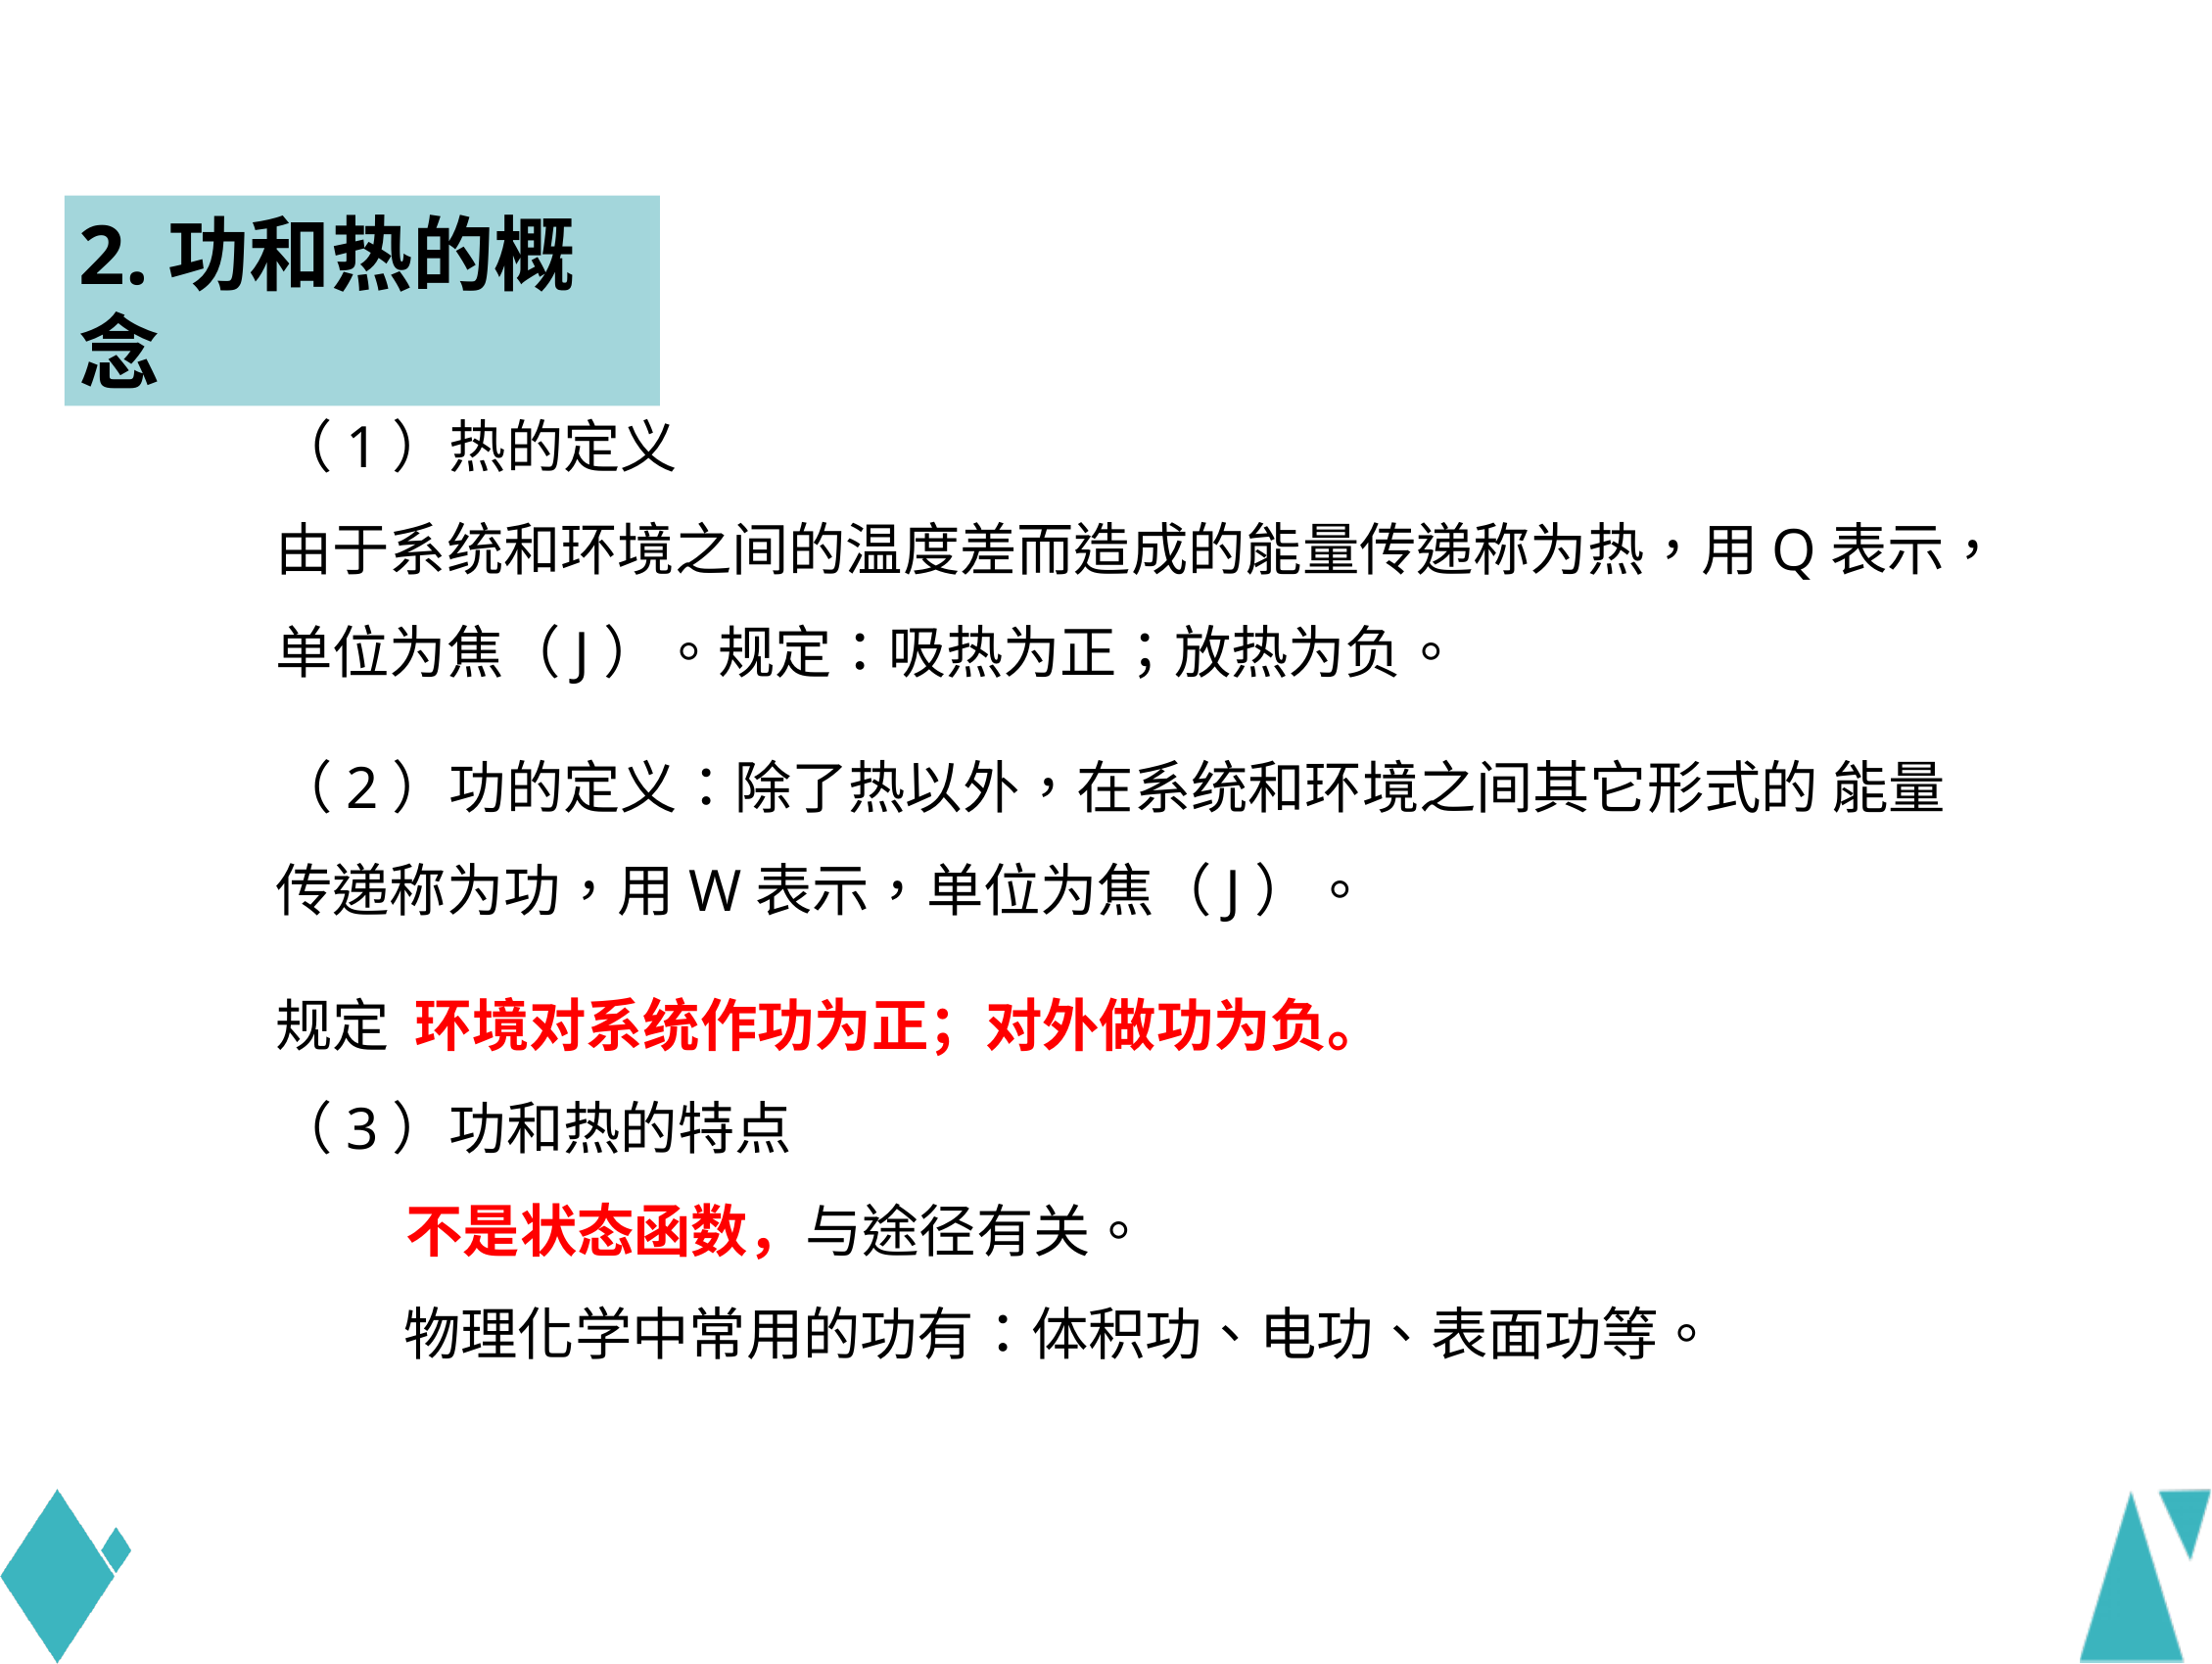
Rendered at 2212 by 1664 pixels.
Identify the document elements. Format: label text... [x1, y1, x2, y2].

text_box 2.功和热的概念 [64, 195, 660, 406]
picture [2080, 1487, 2212, 1663]
picture [0, 1489, 131, 1664]
text_box （1）热的定义 由于系统和环境之间的温度差而造成的能量传递称为热，用Q表示，单位为焦（J）。规定：吸热为正；放热为负。 （2）功的定义：除了热以外，在系统和环境之间其它形式的 能量传递称为功，用W表示，单位为焦（J）。 规定 环境对系统作功为正；对外做功为负。 （3）功和热的特点 不是状态函数，与途径有关。 物理化学中常用的功有：体积功、电功、表面功等。 [260, 368, 1964, 1374]
